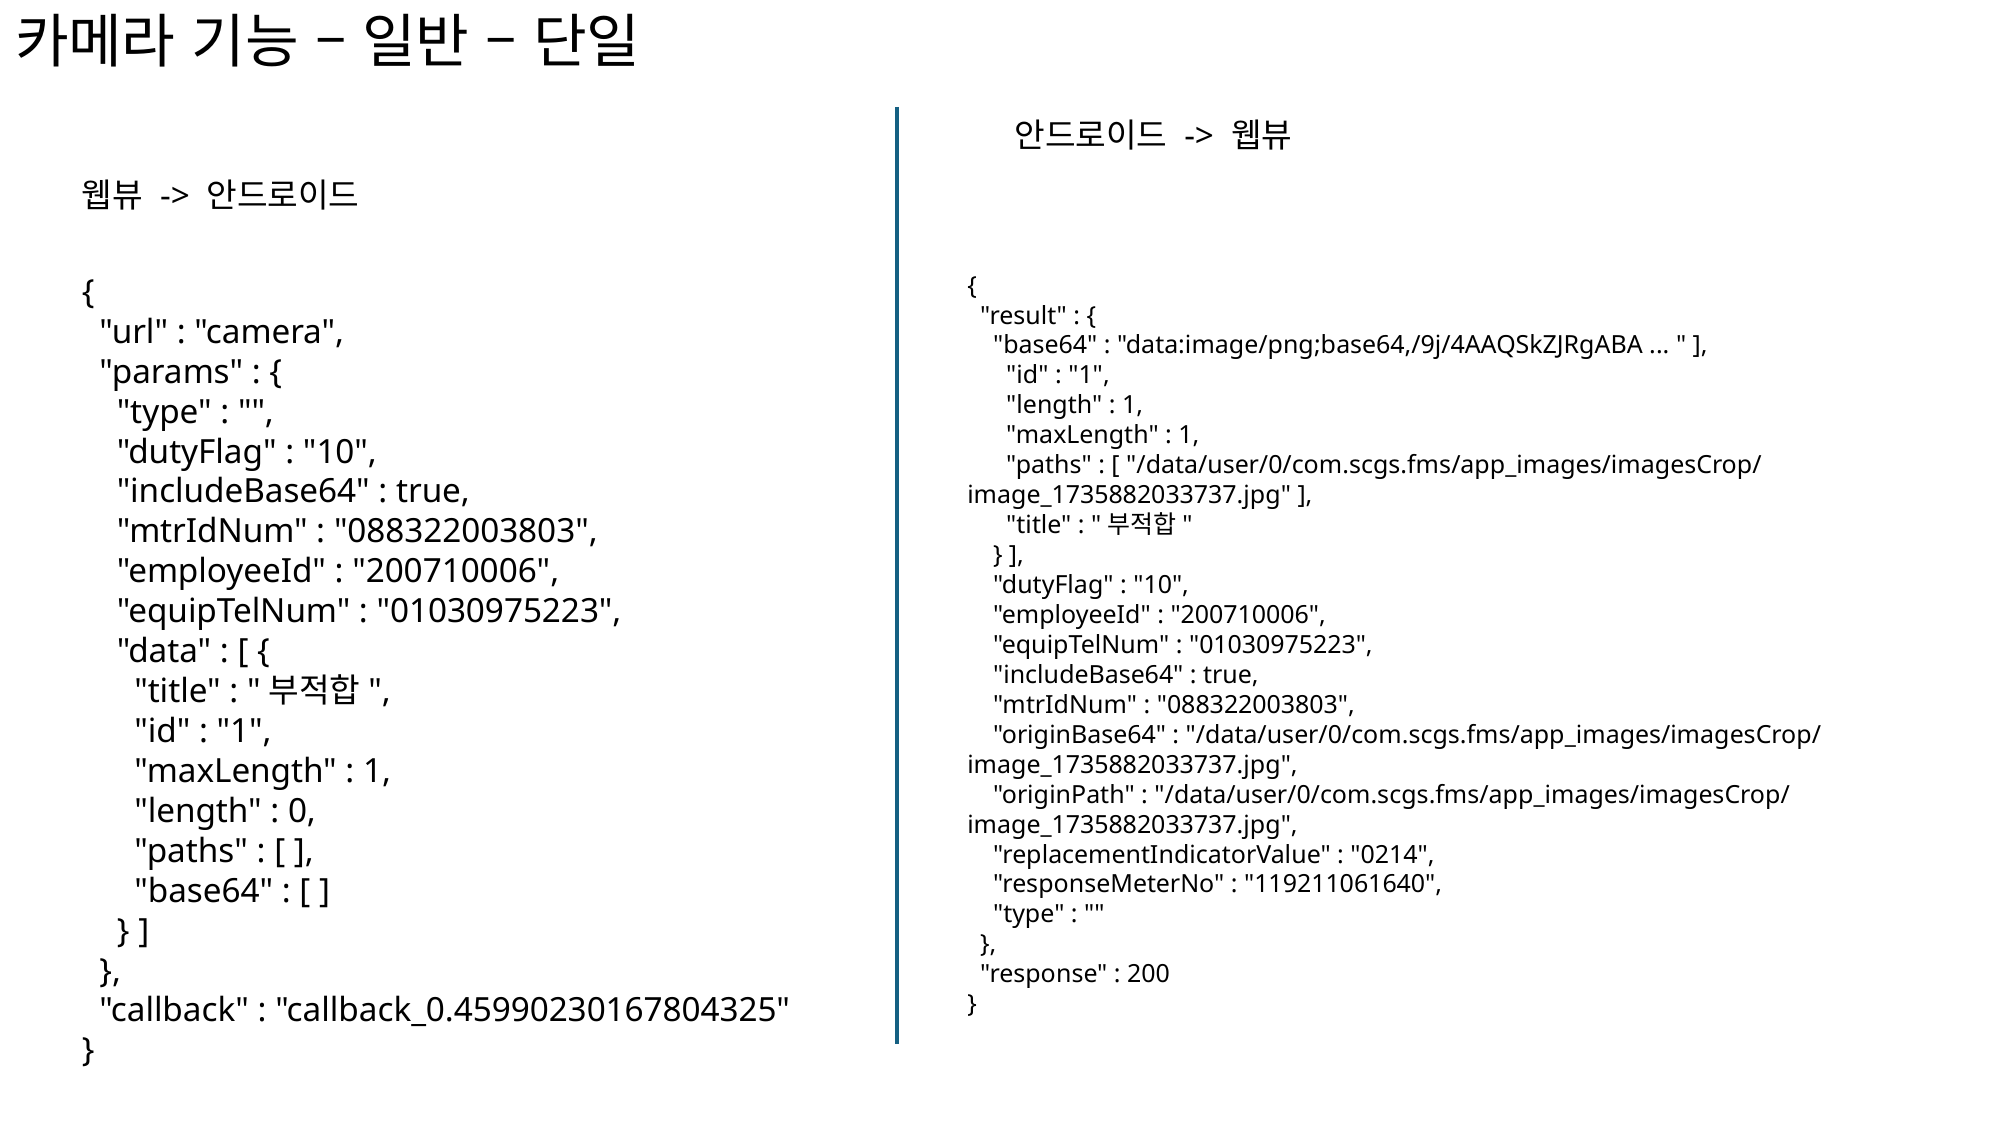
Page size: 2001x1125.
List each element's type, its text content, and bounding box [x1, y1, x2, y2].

text_box { "url" : "camera", "params" : { "type" : "", "dutyFlag" : "10", "includeBase64" : true, "mtrIdNum" : "088322003803", "employeeId" : "200710006", "equipTelNum" : "01030975223", "data" : [ { "title" : "부적합", "id" : "1", "maxLength" : 1, "length" : 0, "paths" : [ ], "base64" : [ ] } ] }, "callback" : "callback_0.45990230167804325" } [67, 262, 810, 1076]
title 카메라 기능 – 일반 – 단일 [0, 0, 1123, 84]
text_box 안드로이드 -> 웹뷰 [999, 106, 1351, 162]
text_box 웹뷰 -> 안드로이드 [67, 166, 614, 222]
text_box { "result" : { "base64" : "data:image/png;base64,/9j/4AAQSkZJRgABA ... " ], "id" : "1", "length" : 1, "maxLength" : 1, "paths" : [ "/data/user/0/com.scgs.fms/app_images/imagesCrop/image_1735882033737.jpg" ], "title" : "부적합" } ], "dutyFlag" : "10", "employeeId" : "200710006", "equipTelNum" : "01030975223", "includeBase64" : true, "mtrIdNum" : "088322003803", "originBase64" : "/data/user/0/com.scgs.fms/app_images/imagesCrop/image_1735882033737.jpg", "originPath" : "/data/user/0/com.scgs.fms/app_images/imagesCrop/image_1735882033737.jpg", "replacementIndicatorValue" : "0214", "responseMeterNo" : "119211061640", "type" : "" }, "response" : 200 } [952, 261, 1956, 1026]
